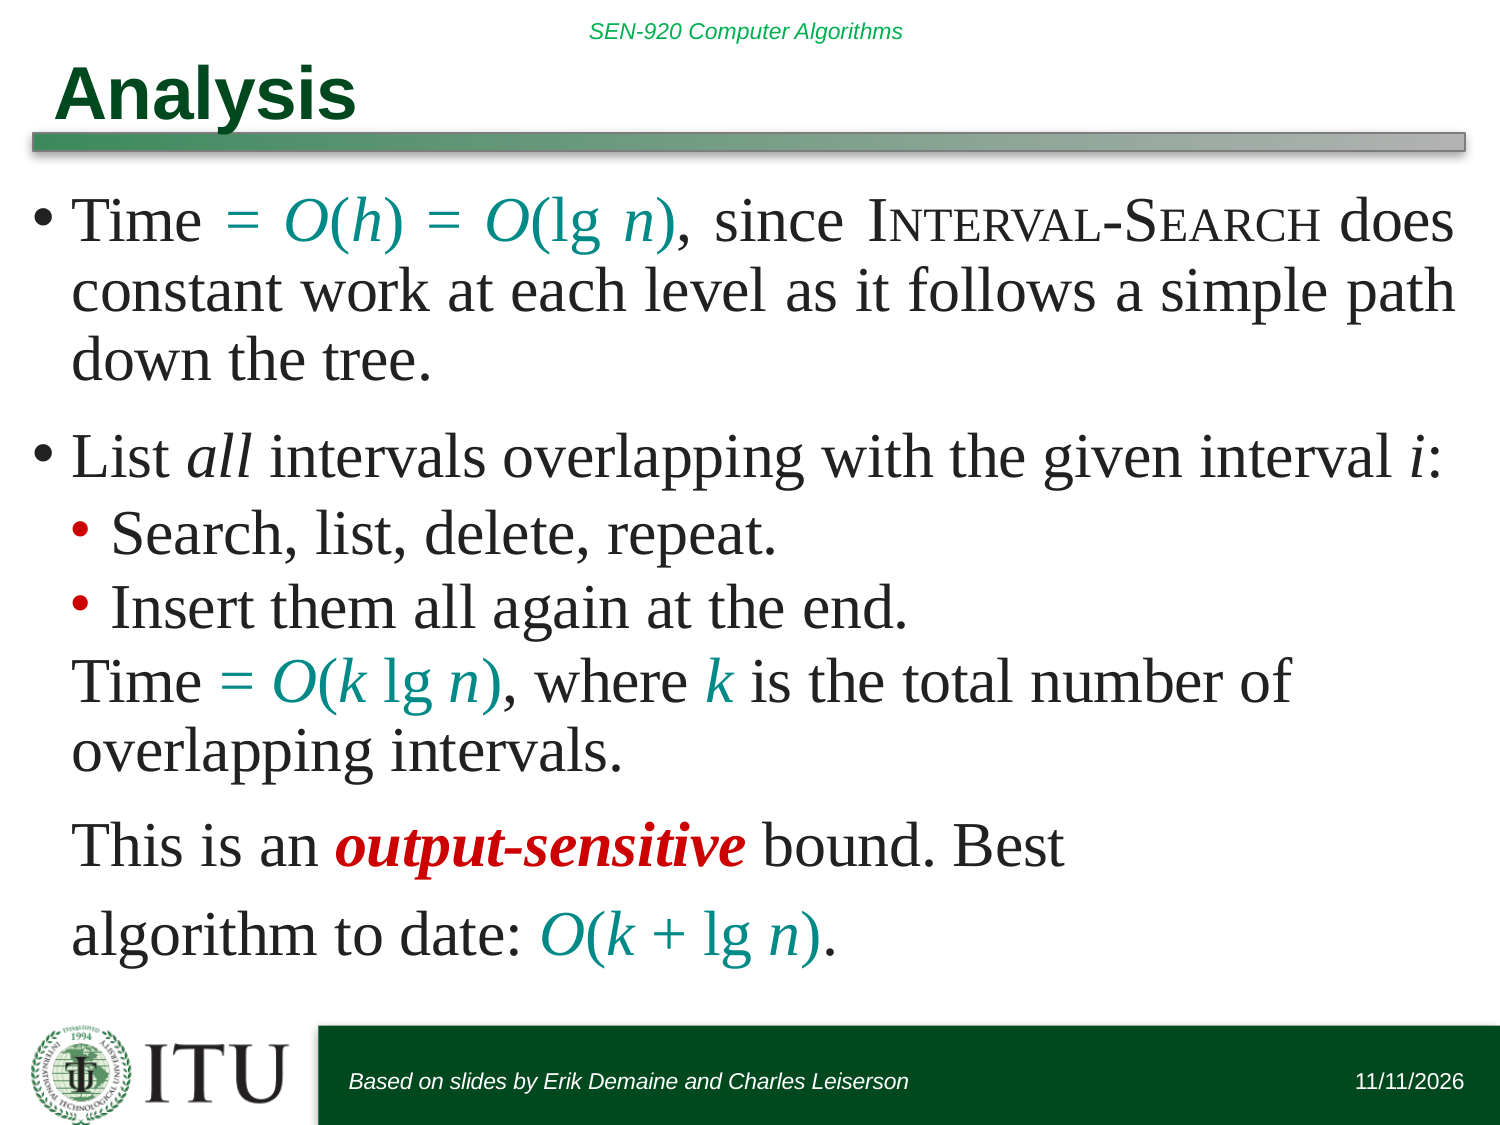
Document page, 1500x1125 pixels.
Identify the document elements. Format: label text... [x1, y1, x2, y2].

title Analysis [33, 24, 1465, 185]
footer Based on slides by Erik Demaine and Charles Leiserson [346, 1039, 1038, 1125]
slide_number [1114, 1039, 1465, 1125]
text_box Time = O(h) = O(lg n), since INTERVAL-SEARCH does constant work at each level as it follows a simple path down the tree. List all intervals overlapping with the given interval i: Search, list, delete, repeat. Insert them all again at the end. Time = O(k lg n), where k is the total number of overlapping intervals. This is an output-sensitive bound. Best algorithm to date: O(k + lg n). [33, 185, 1465, 1039]
